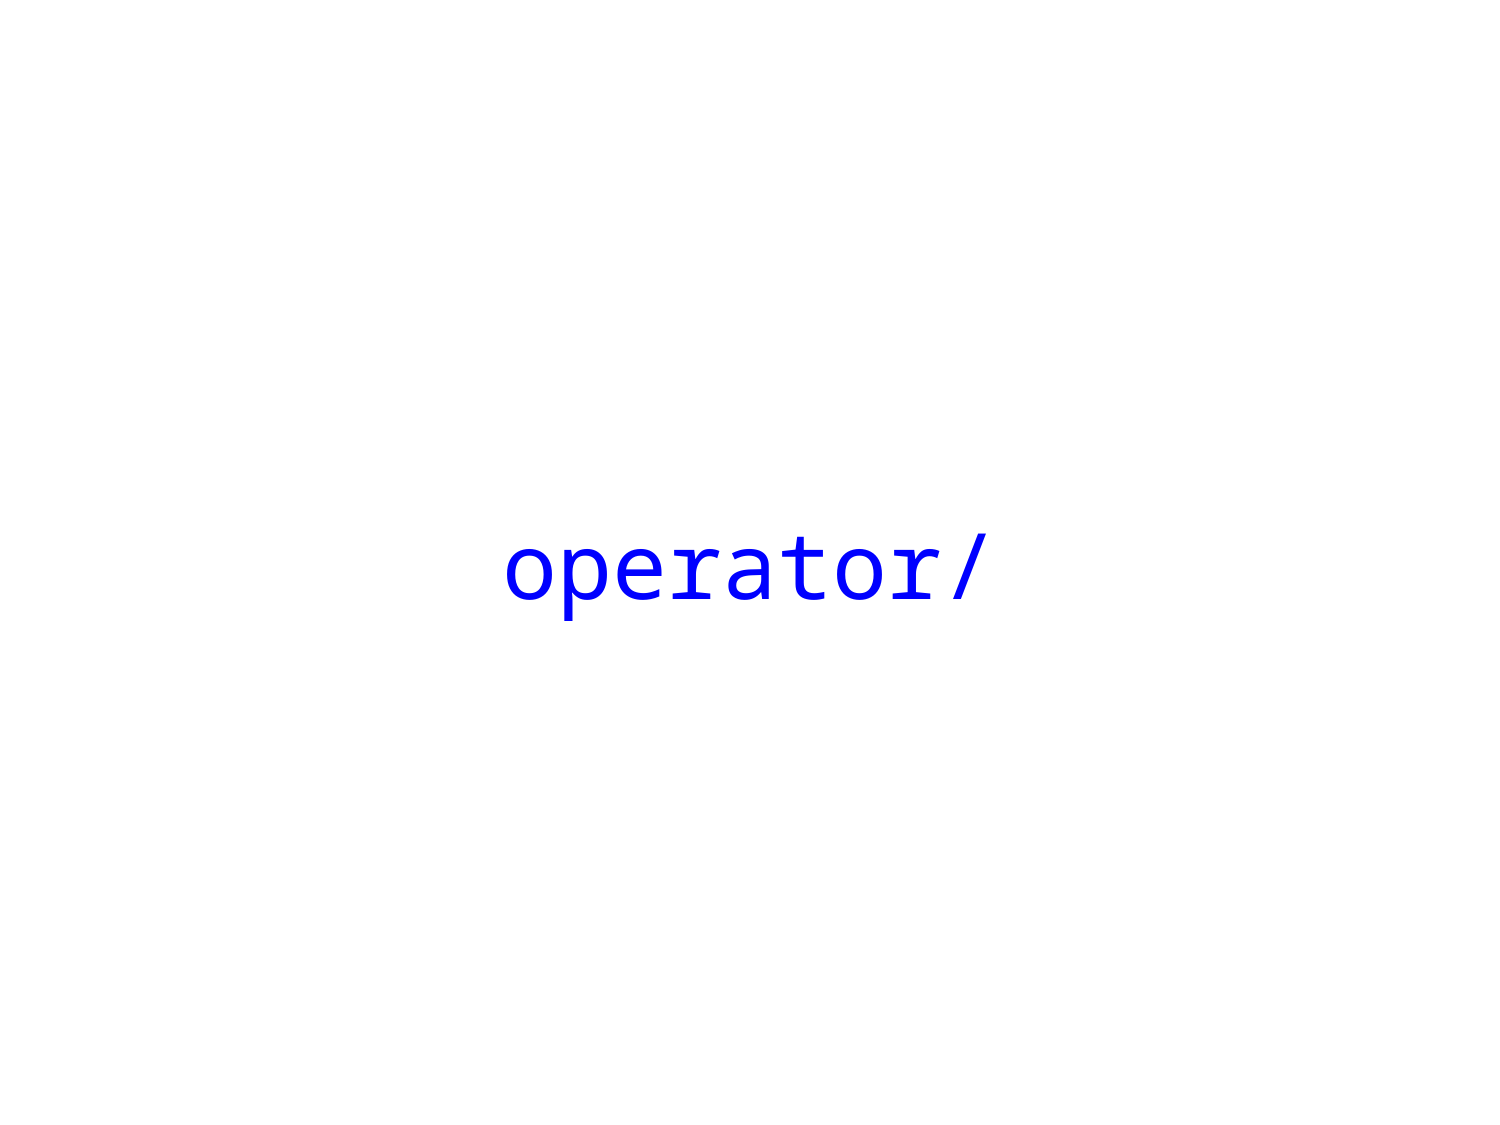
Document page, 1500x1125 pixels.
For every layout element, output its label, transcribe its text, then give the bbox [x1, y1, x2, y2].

title operator/ [41, 473, 1459, 652]
